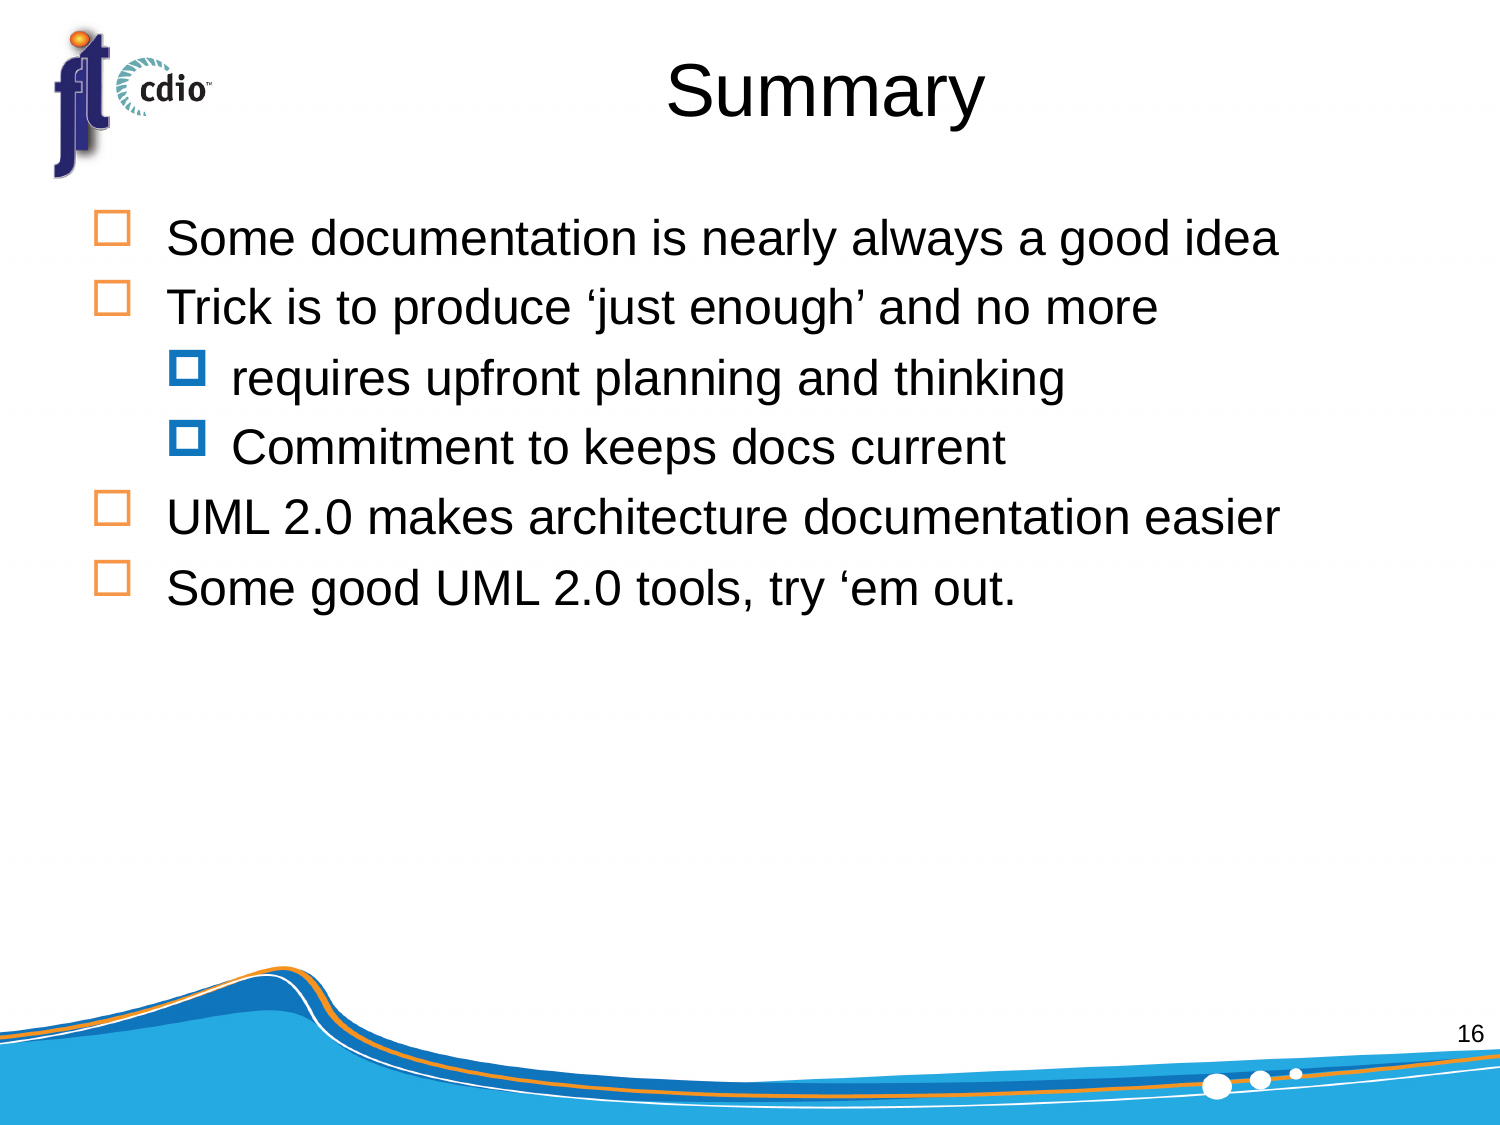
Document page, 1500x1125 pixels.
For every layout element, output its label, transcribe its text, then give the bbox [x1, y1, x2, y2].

title Summary [226, 6, 1425, 166]
list Some documentation is nearly always a good idea Trick is to produce ‘just enough’ and no more requires upfront planning and thinking Commitment to keeps docs current UML 2.0 makes architecture documentation easier Some good UML 2.0 tools, try ‘em out. [75, 197, 1425, 977]
slide_number 16 [1149, 1002, 1500, 1063]
picture [0, 0, 1500, 1125]
